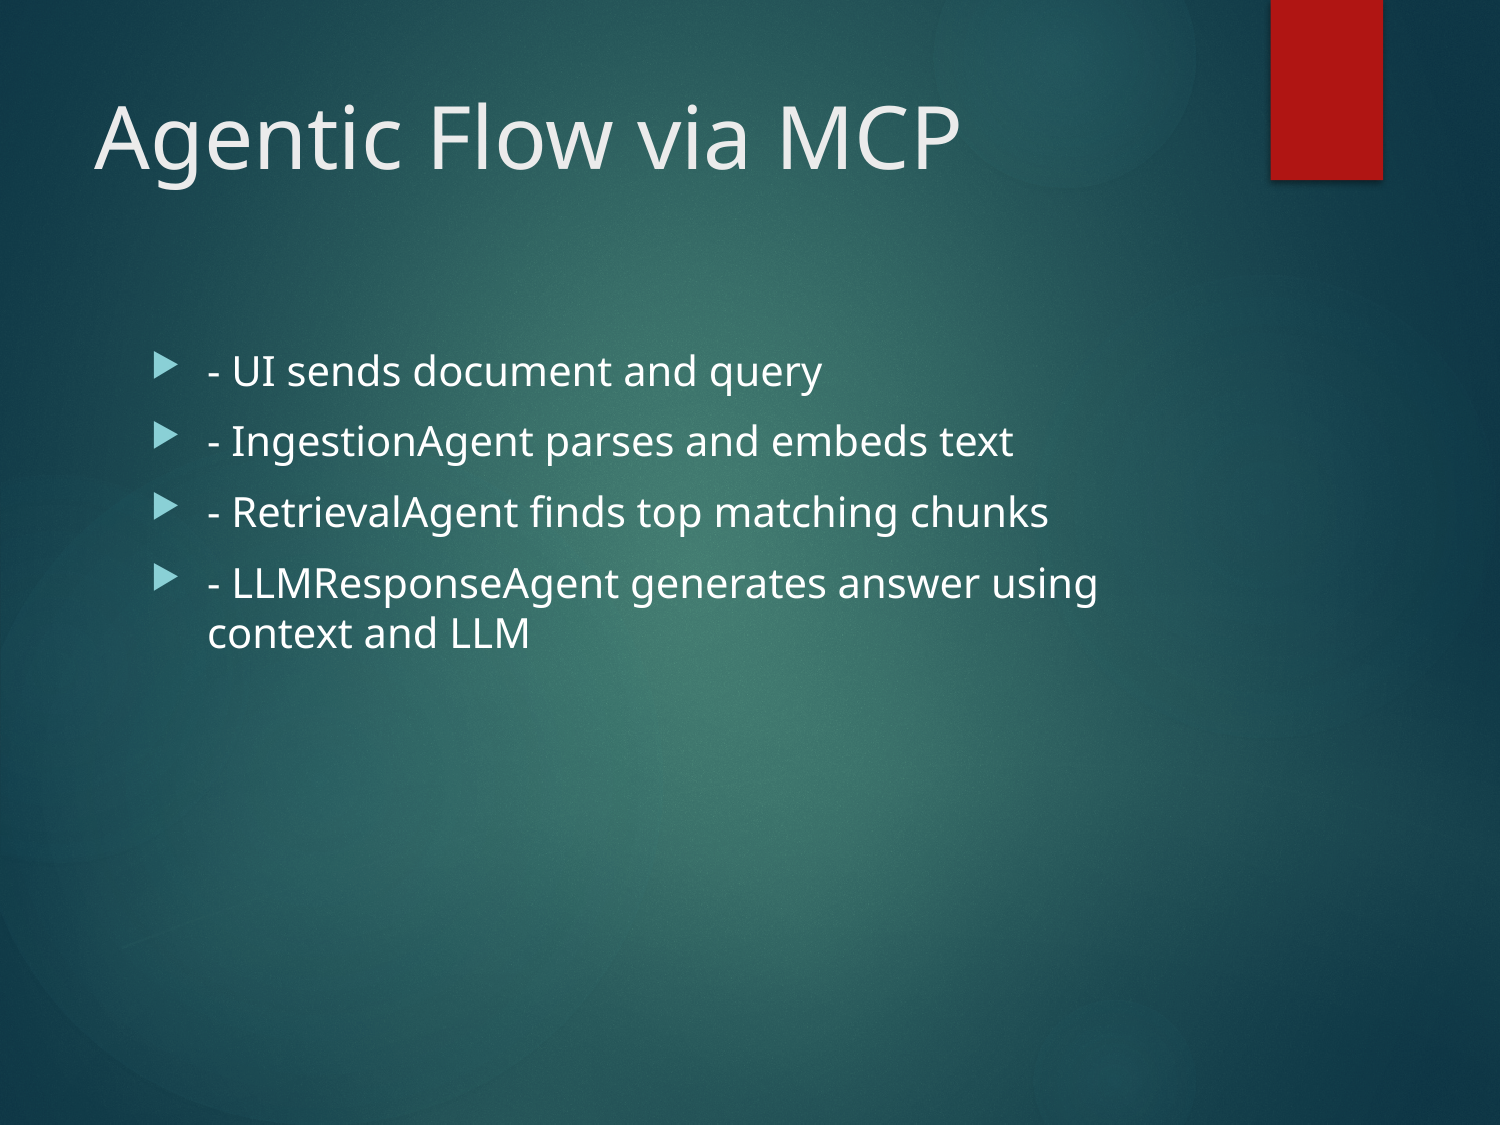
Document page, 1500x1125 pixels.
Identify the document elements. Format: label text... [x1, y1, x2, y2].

list - UI sends document and query - IngestionAgent parses and embeds text - RetrievalAgent finds top matching chunks - LLMResponseAgent generates answer using context and LLM [135, 336, 1237, 1025]
title Agentic Flow via MCP [79, 74, 1237, 304]
